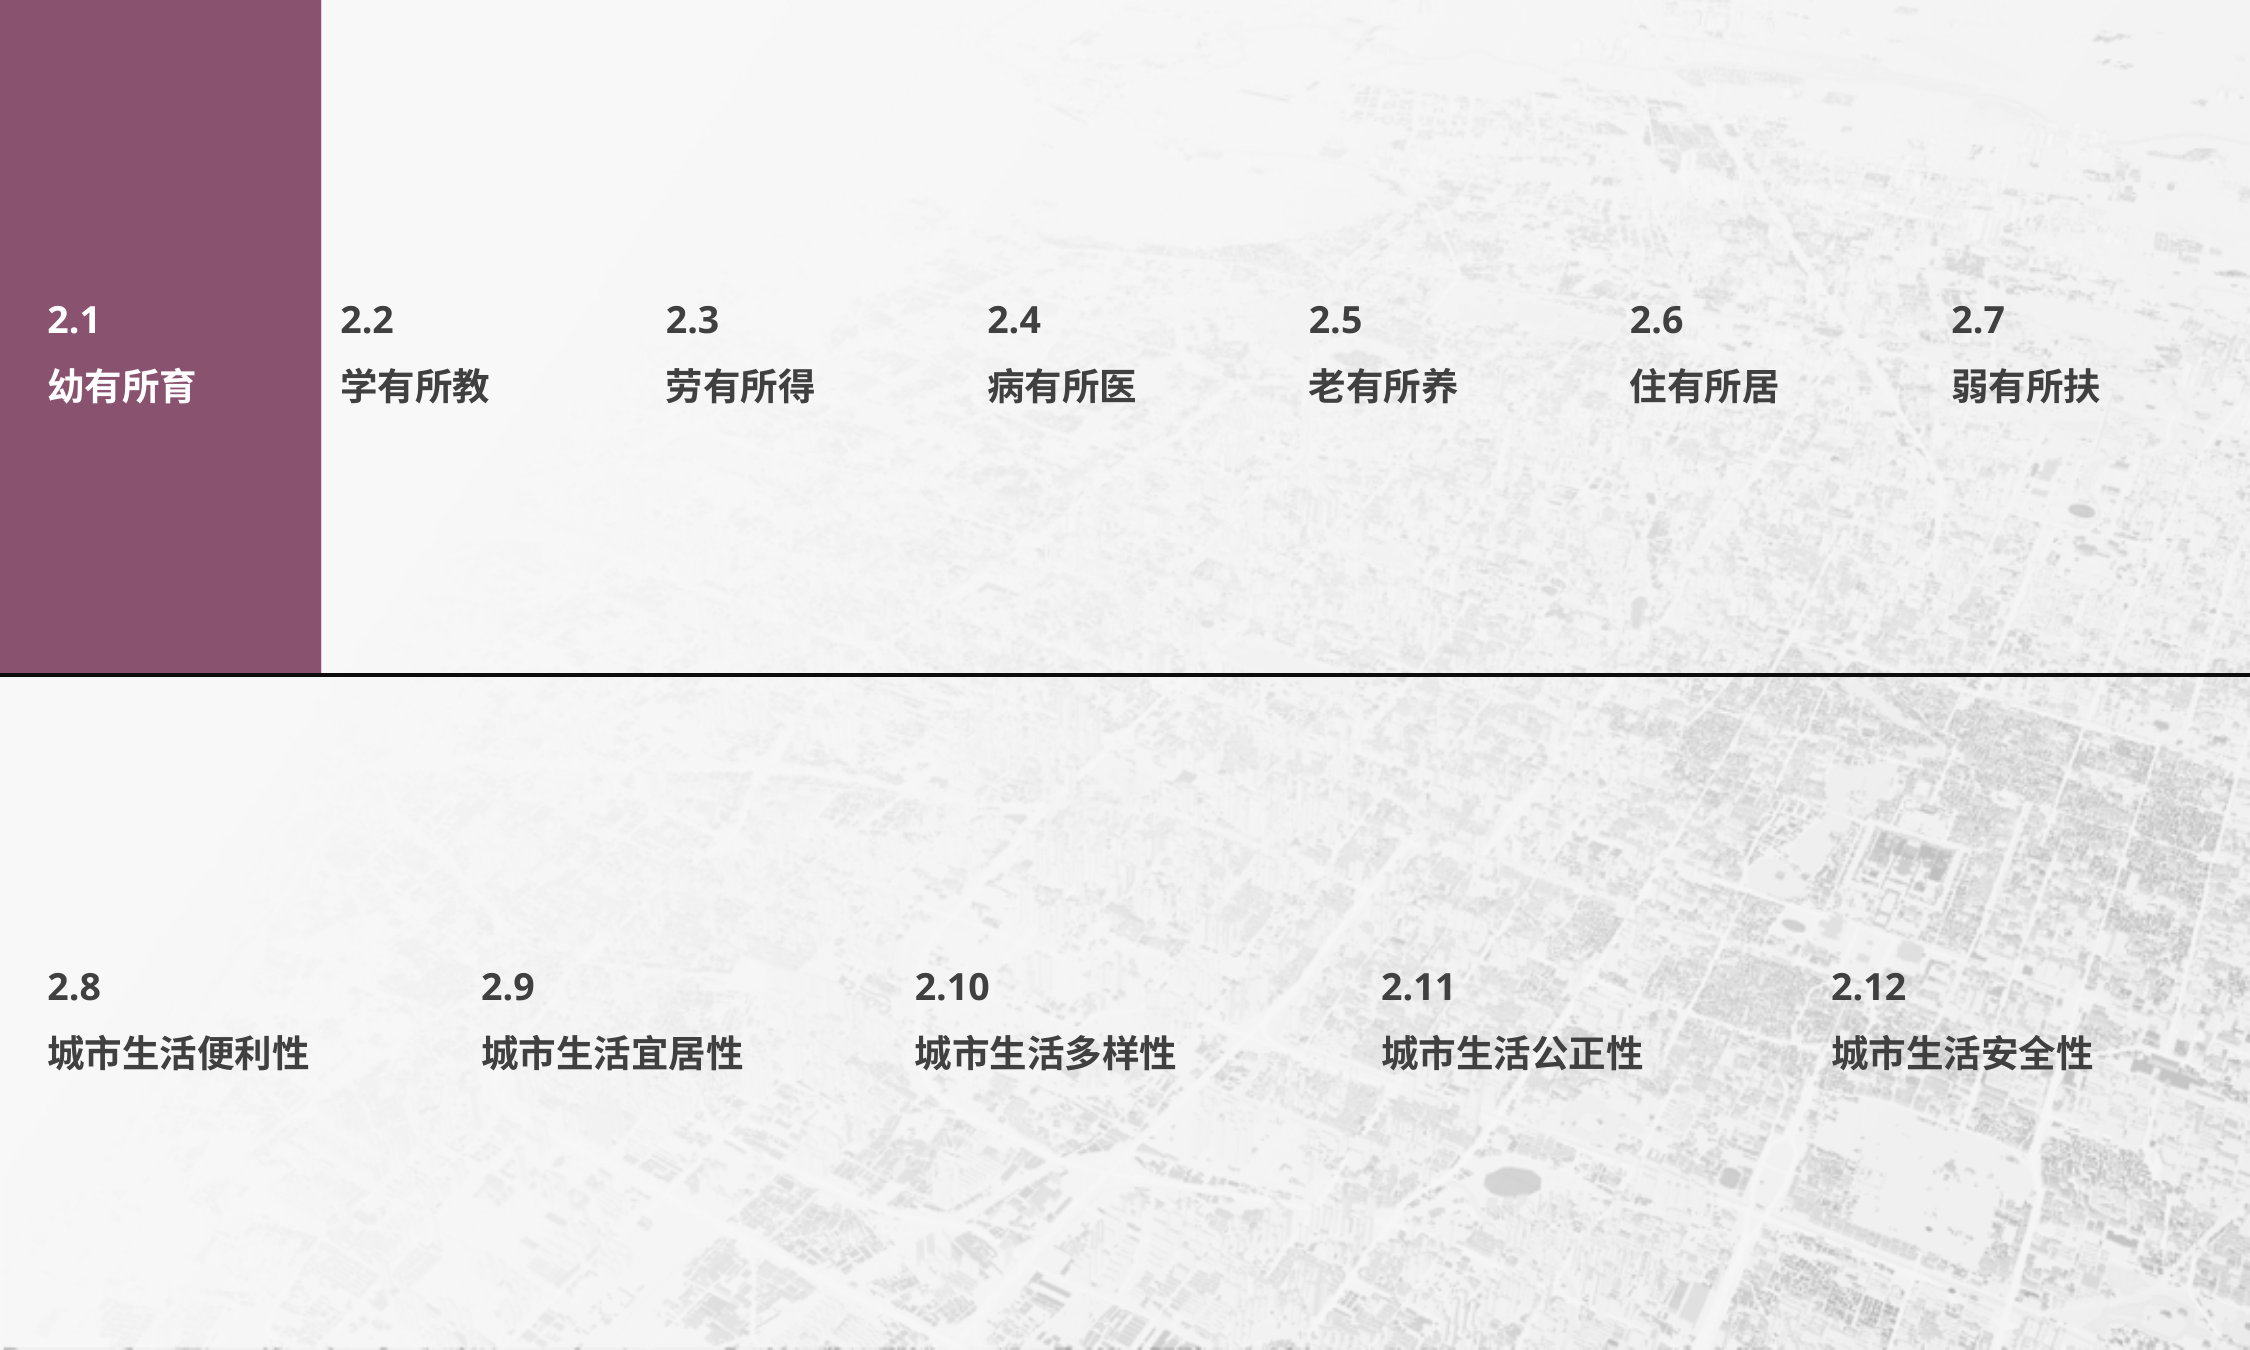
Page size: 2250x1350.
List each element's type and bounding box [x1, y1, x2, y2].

text_box [0, 676, 2250, 1350]
text_box [0, 0, 2250, 674]
